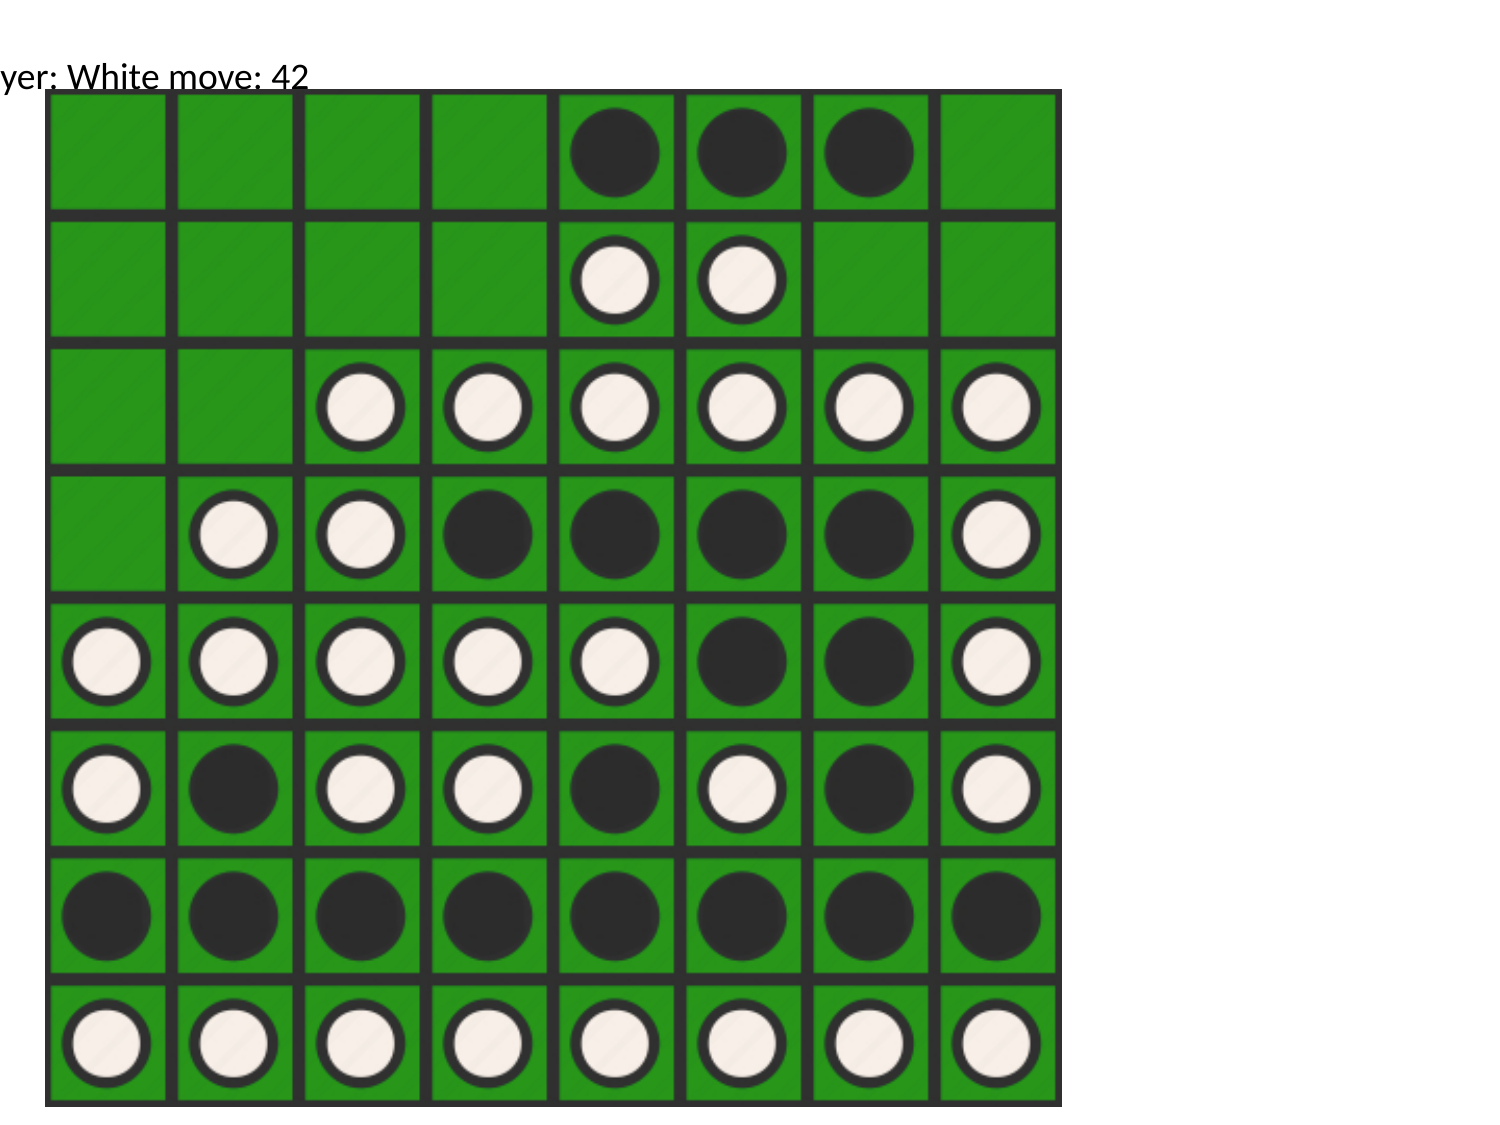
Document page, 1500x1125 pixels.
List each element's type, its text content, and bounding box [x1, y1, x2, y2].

picture [44, 89, 1062, 1107]
text_box turn: 46 player: White move: 42 [0, 44, 325, 105]
